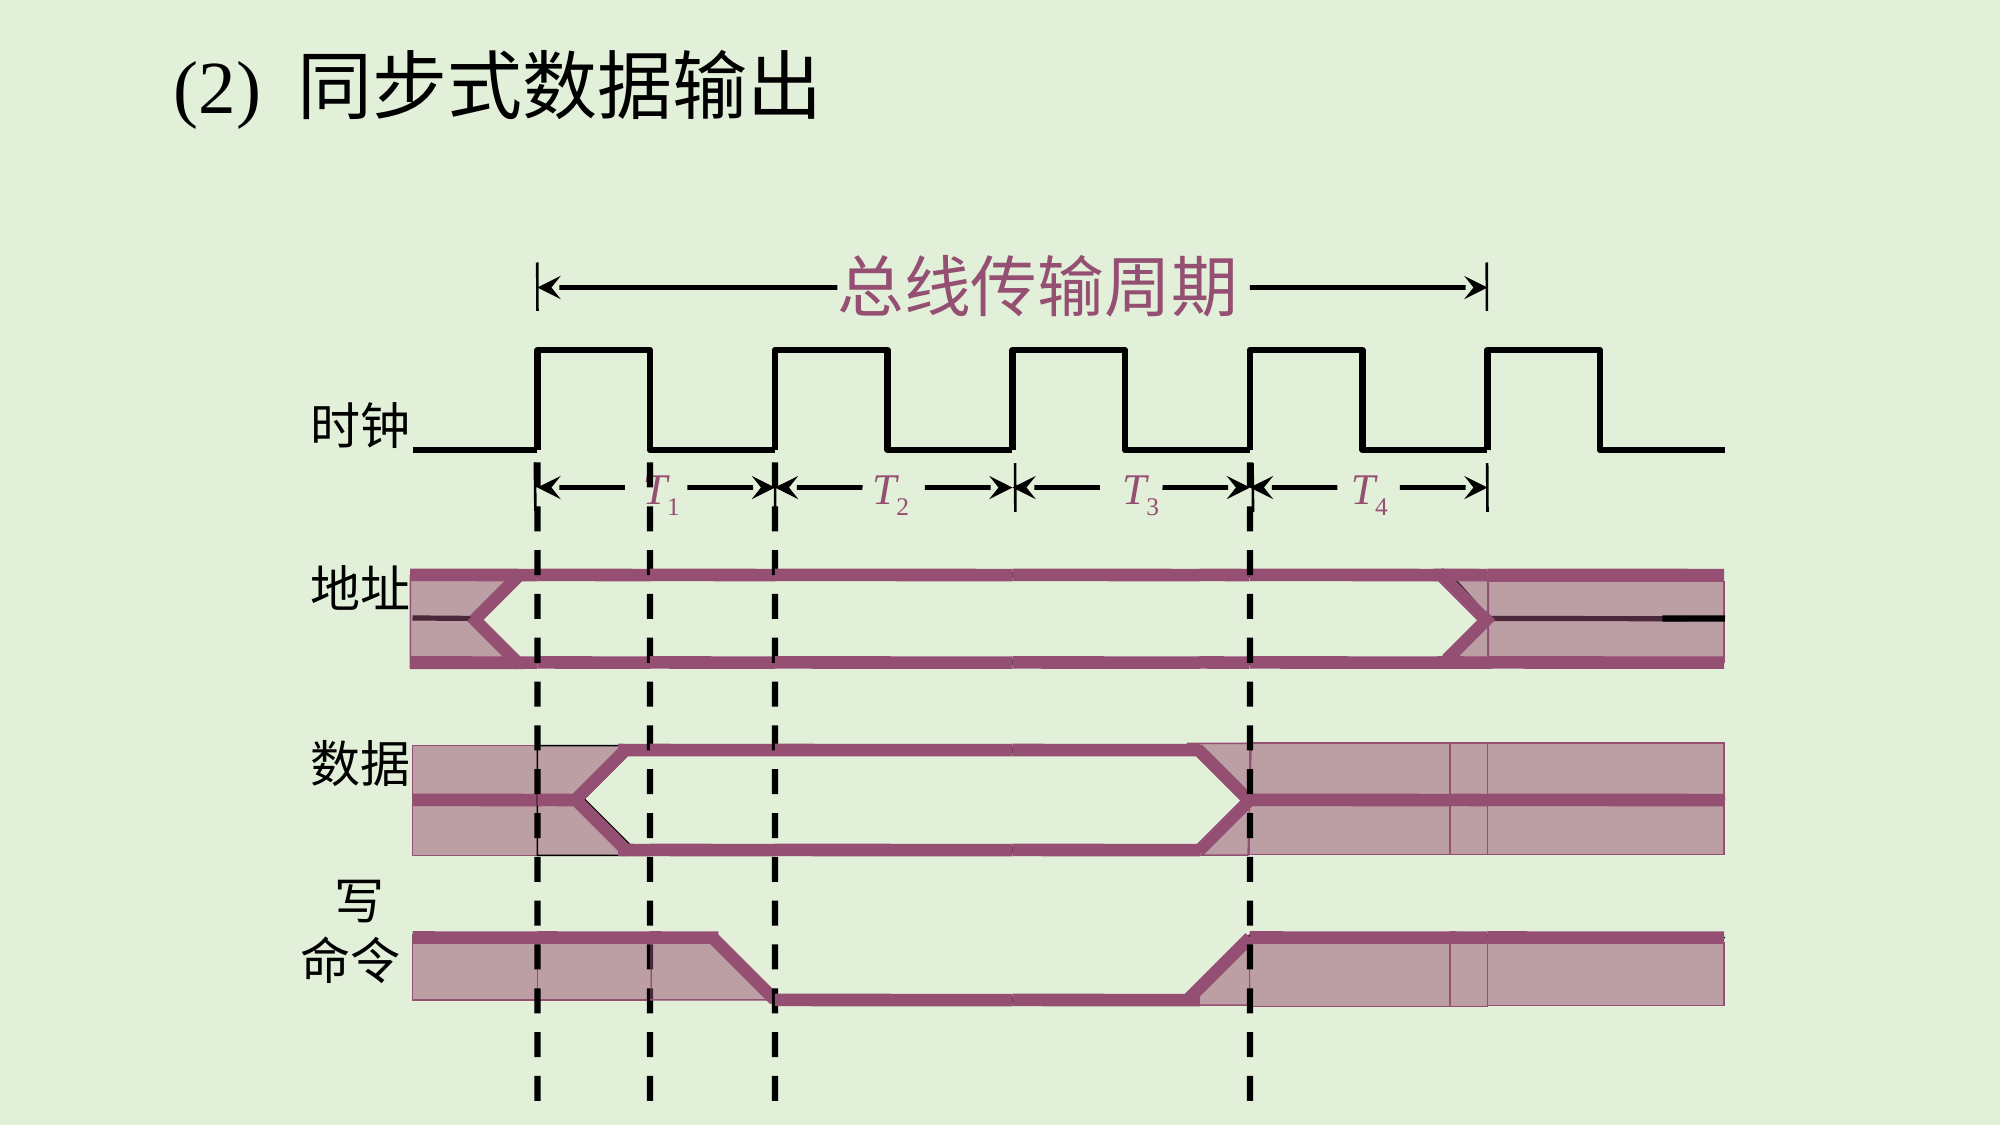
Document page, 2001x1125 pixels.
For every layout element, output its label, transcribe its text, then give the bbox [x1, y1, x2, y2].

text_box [537, 574, 649, 1001]
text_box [1487, 574, 1725, 1006]
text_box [1433, 562, 1500, 1007]
text_box (2) 同步式数据输出 [158, 30, 838, 136]
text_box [1012, 574, 1187, 1001]
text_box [287, 244, 1725, 514]
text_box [774, 574, 1012, 1001]
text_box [1249, 574, 1433, 1007]
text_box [1174, 743, 1249, 1006]
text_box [287, 549, 1688, 663]
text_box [410, 574, 537, 1001]
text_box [299, 862, 410, 1000]
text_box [1187, 574, 1249, 1001]
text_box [649, 574, 774, 1001]
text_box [287, 724, 410, 862]
